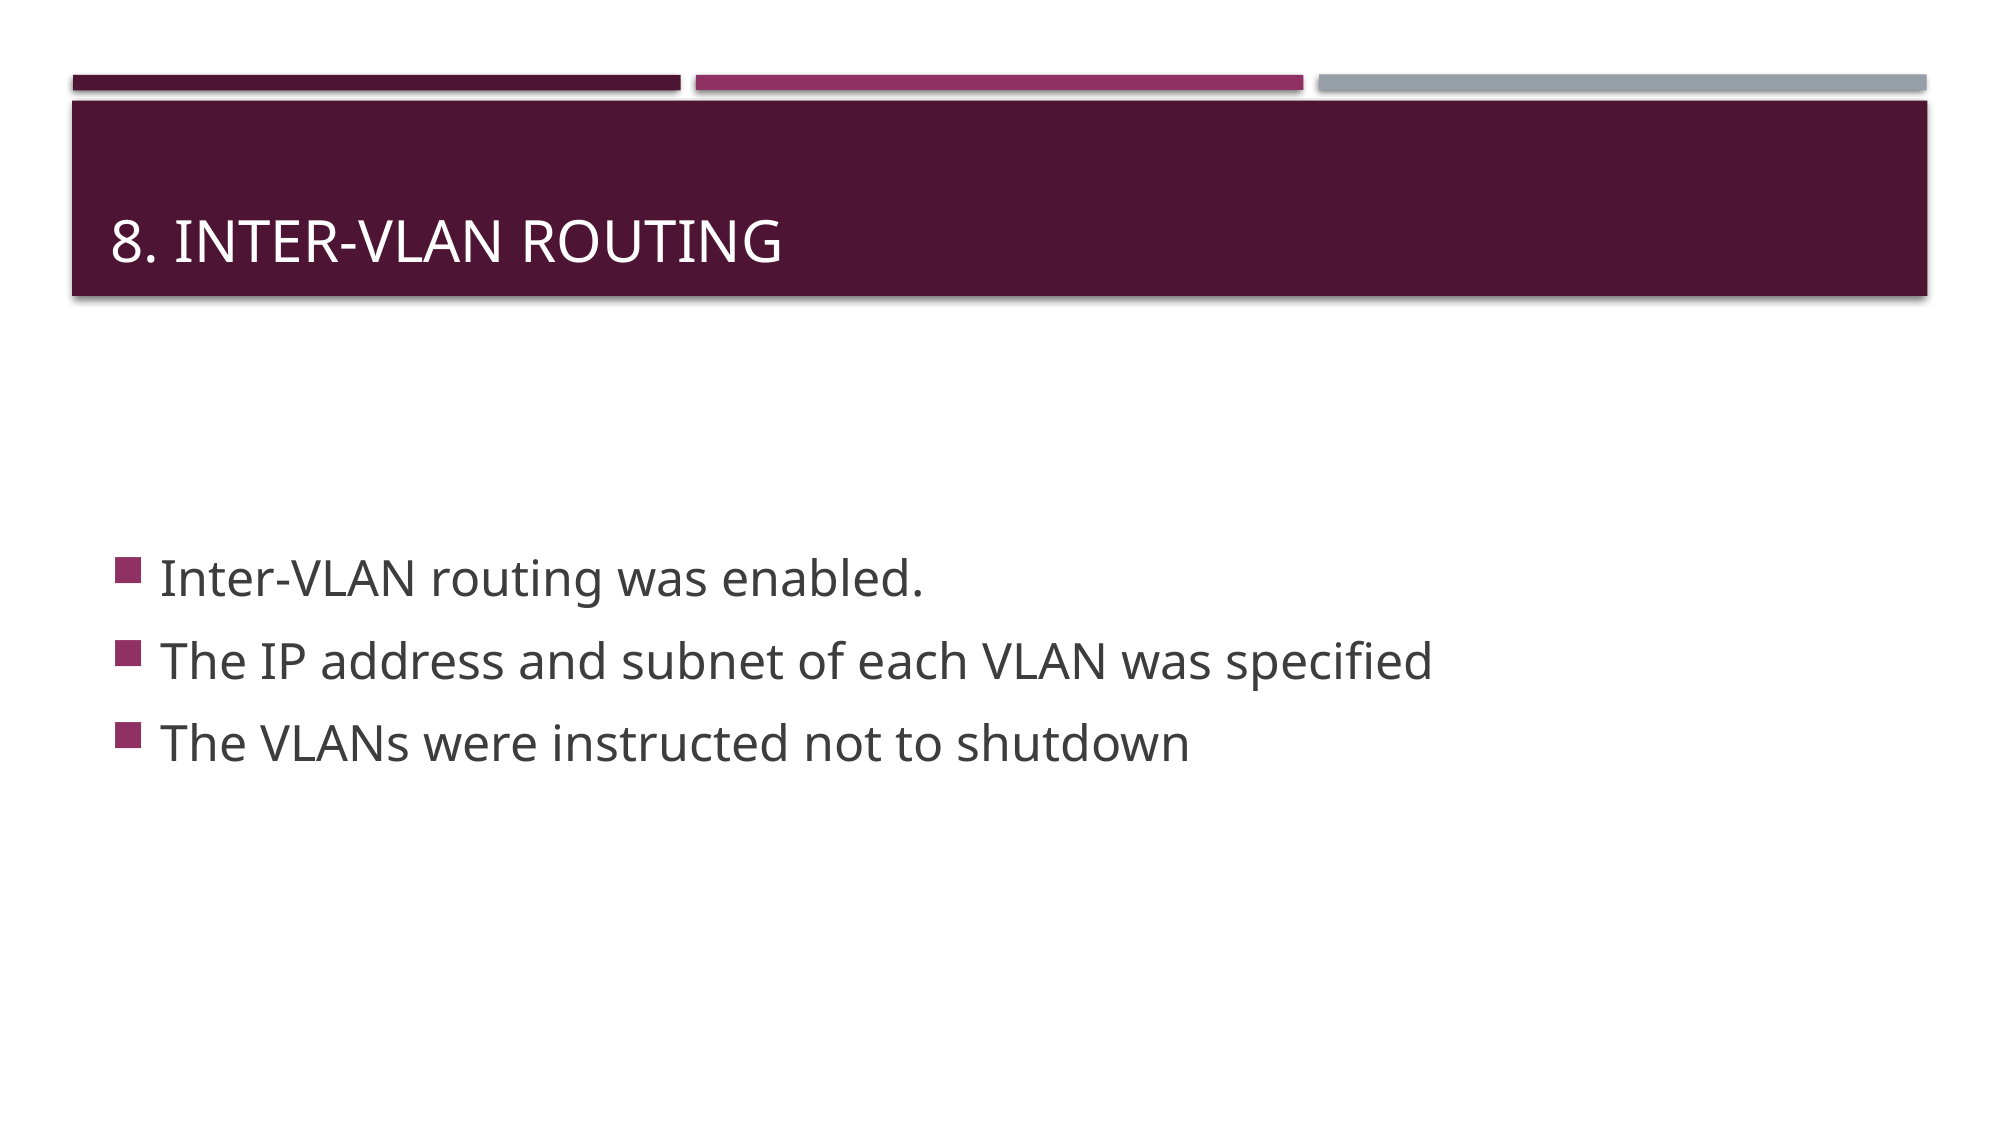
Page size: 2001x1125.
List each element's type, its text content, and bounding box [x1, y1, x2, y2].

title 8. Inter-Vlan routing [95, 115, 1905, 282]
list Inter-VLAN routing was enabled. The IP address and subnet of each VLAN was specified The VLANs were instructed not to shutdown [95, 357, 1905, 962]
